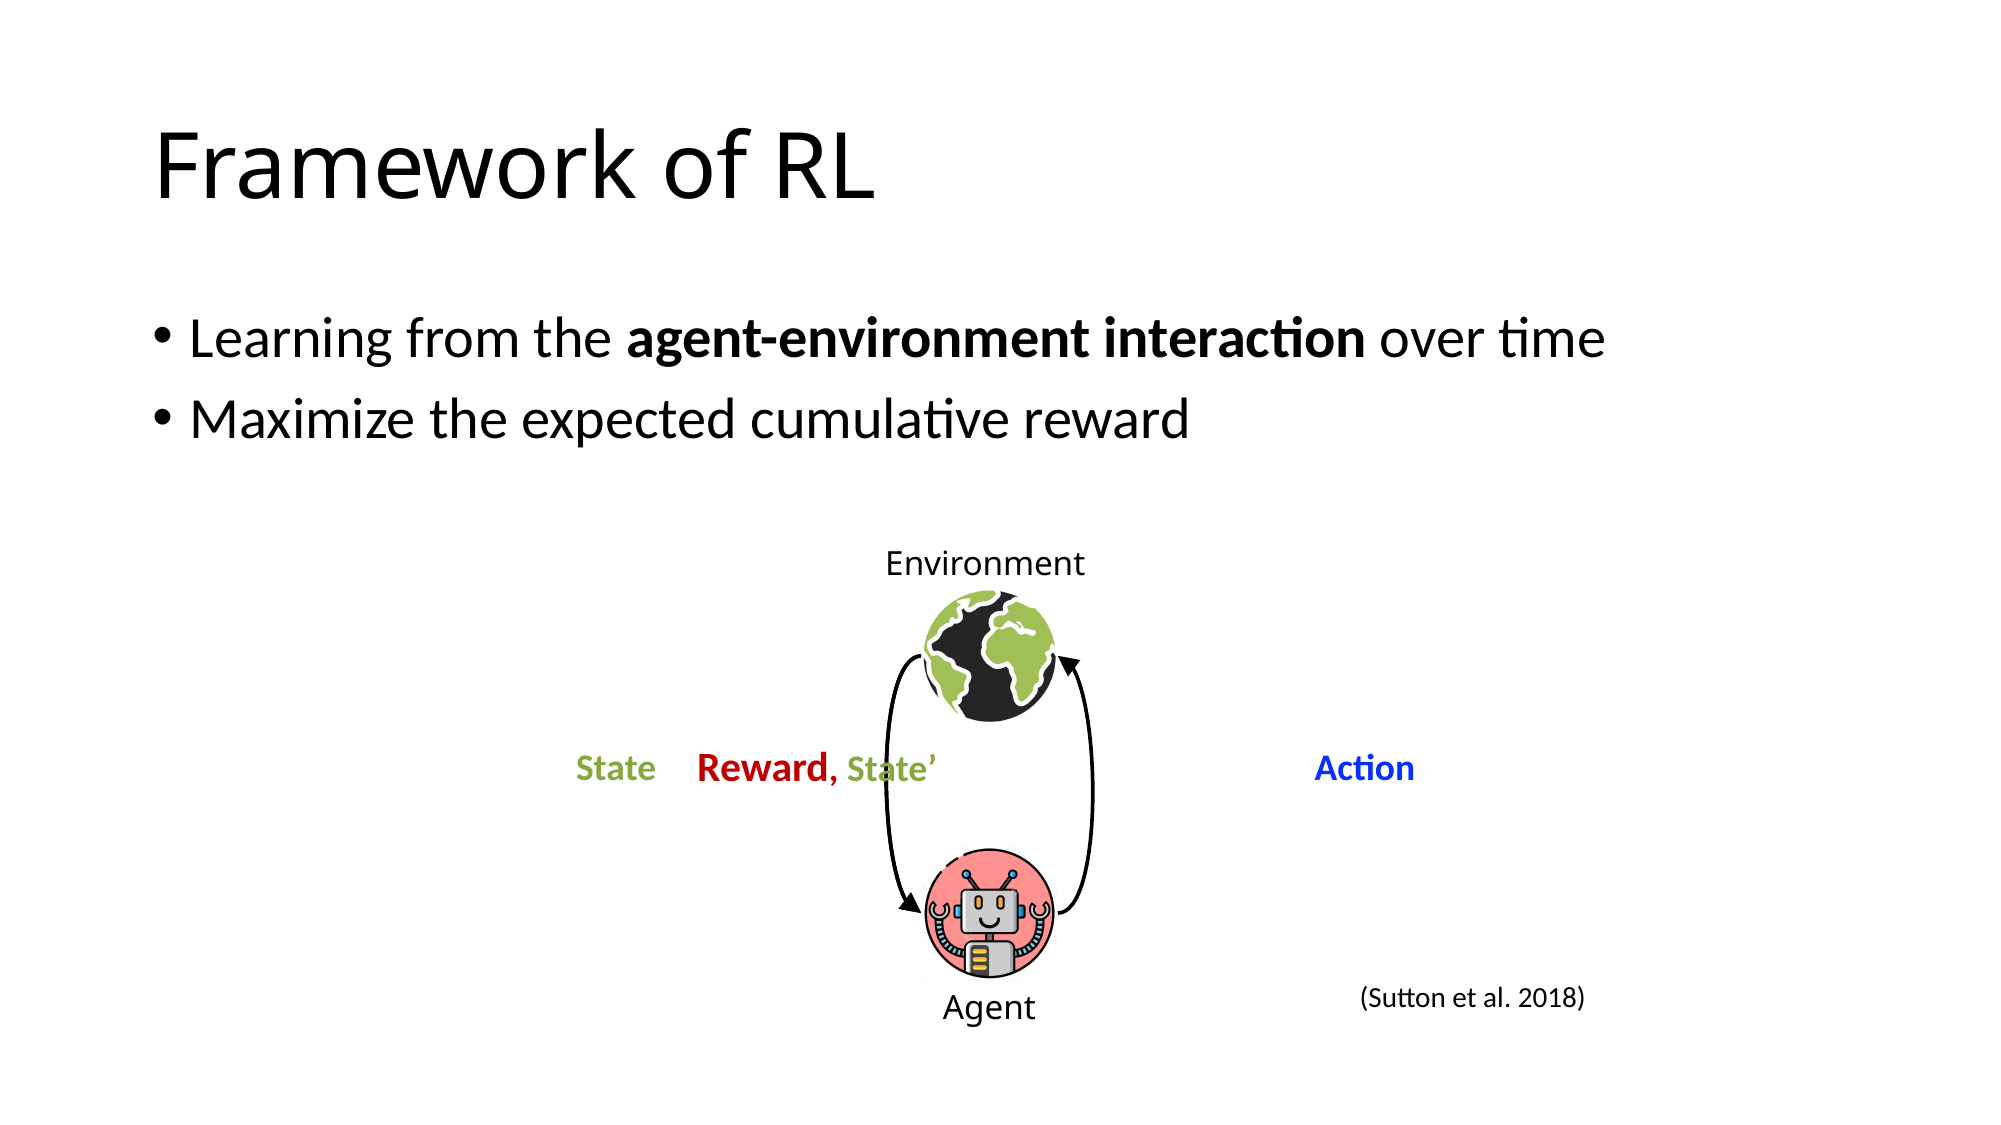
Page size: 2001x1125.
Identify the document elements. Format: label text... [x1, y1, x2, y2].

picture [921, 845, 1058, 981]
text_box Environment [870, 534, 1109, 590]
text_box (Sutton et al. 2018) [1344, 971, 1601, 1021]
text_box Agent [928, 981, 1051, 1034]
title Framework of RL [137, 59, 1863, 278]
list Learning from the agent-environment interaction over time Maximize the expected cumulative reward [137, 299, 1863, 1014]
picture [921, 588, 1058, 724]
